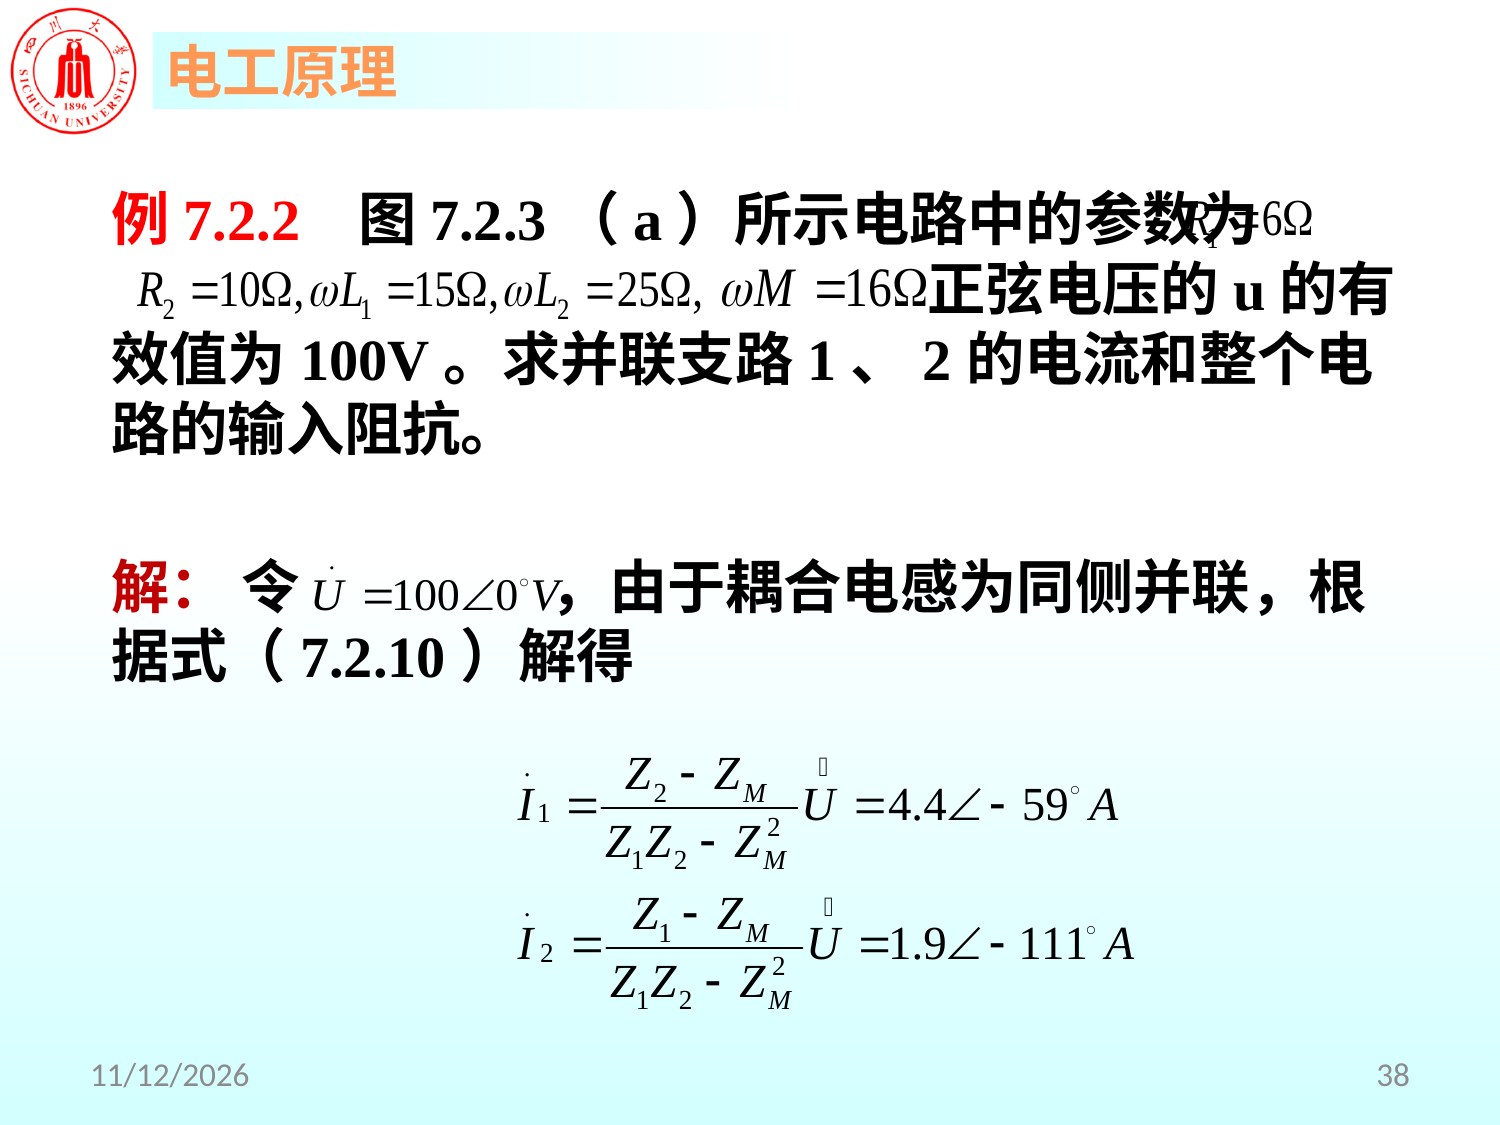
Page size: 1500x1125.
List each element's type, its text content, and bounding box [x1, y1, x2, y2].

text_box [307, 538, 573, 622]
text_box 解： 令 ，由于耦合电感为同侧并联，根据式（7.2.10）解得 [96, 542, 1431, 698]
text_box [714, 255, 937, 321]
slide_number 38 [1074, 1042, 1425, 1103]
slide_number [75, 1042, 425, 1103]
picture [0, 1, 150, 142]
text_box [129, 255, 711, 333]
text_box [508, 742, 1143, 1021]
text_box 例7.2.2 图7.2.3（a）所示电路中的参数为 正弦电压的u的有效值为100V。求并联支路1、2的电流和整个电路的输入阻抗。 [96, 174, 1431, 540]
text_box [1177, 184, 1323, 262]
